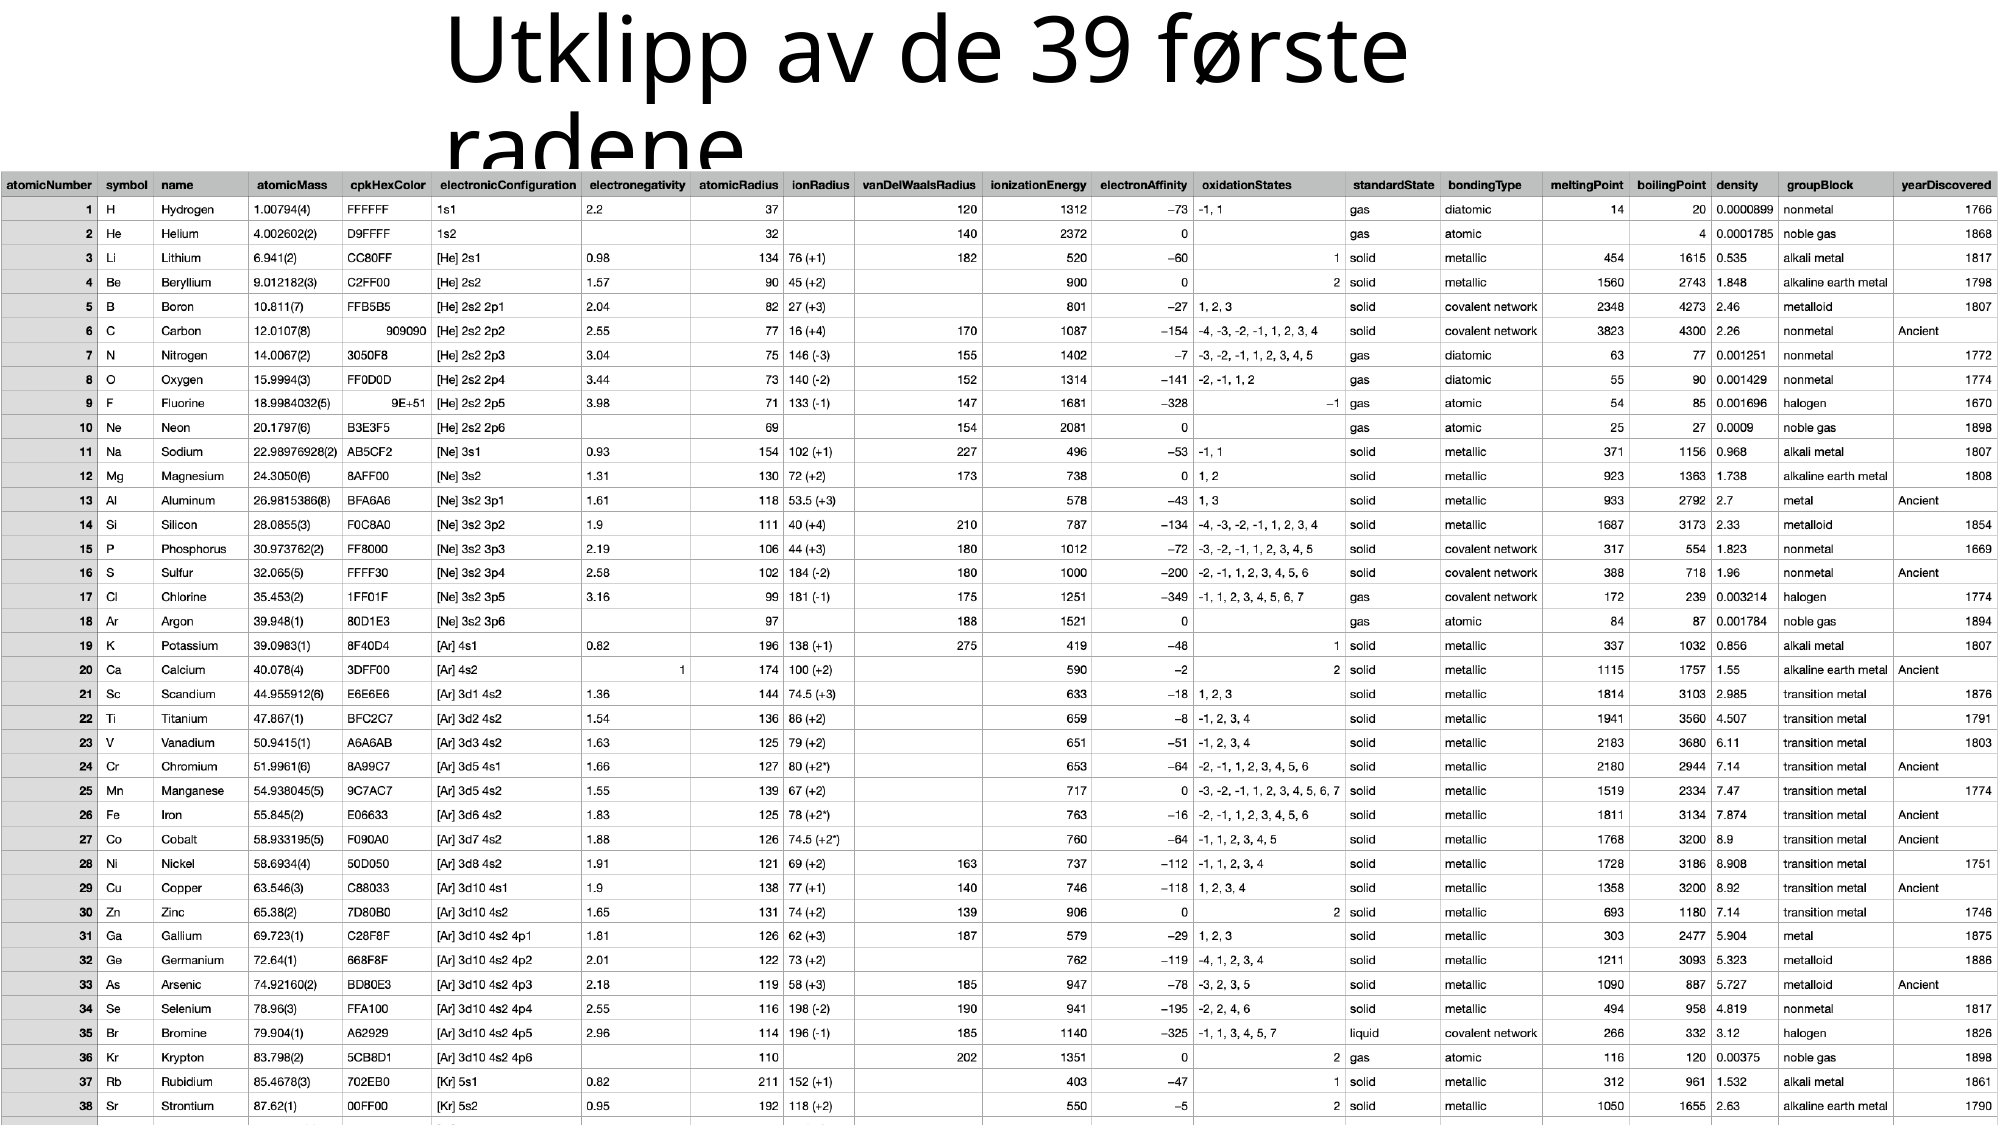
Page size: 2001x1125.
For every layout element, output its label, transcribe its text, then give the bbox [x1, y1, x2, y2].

picture [0, 169, 2000, 1125]
title Utklipp av de 39 første radene [428, 0, 1572, 169]
